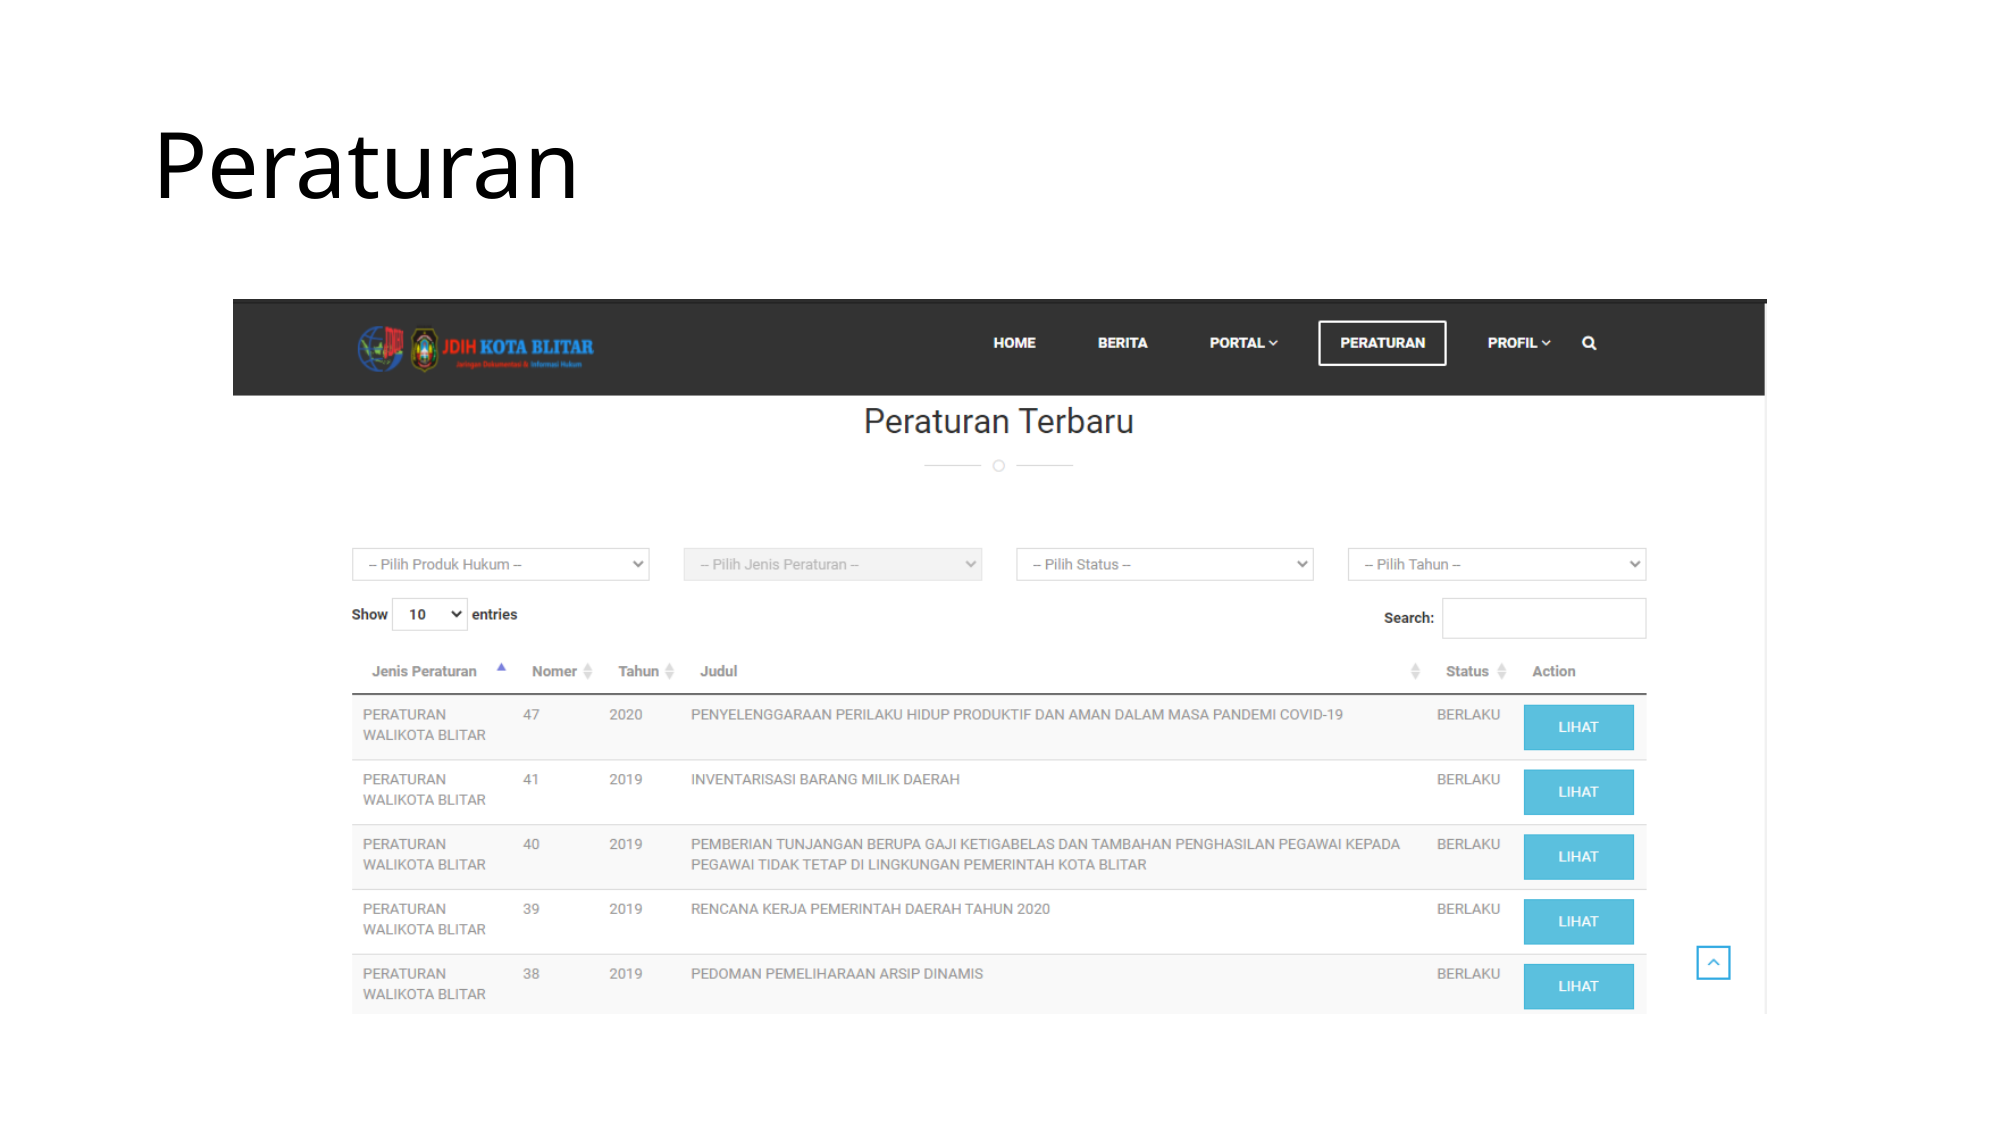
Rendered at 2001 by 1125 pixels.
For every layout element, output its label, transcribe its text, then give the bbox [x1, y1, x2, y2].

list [233, 299, 1767, 1014]
title Peraturan [137, 59, 1863, 278]
